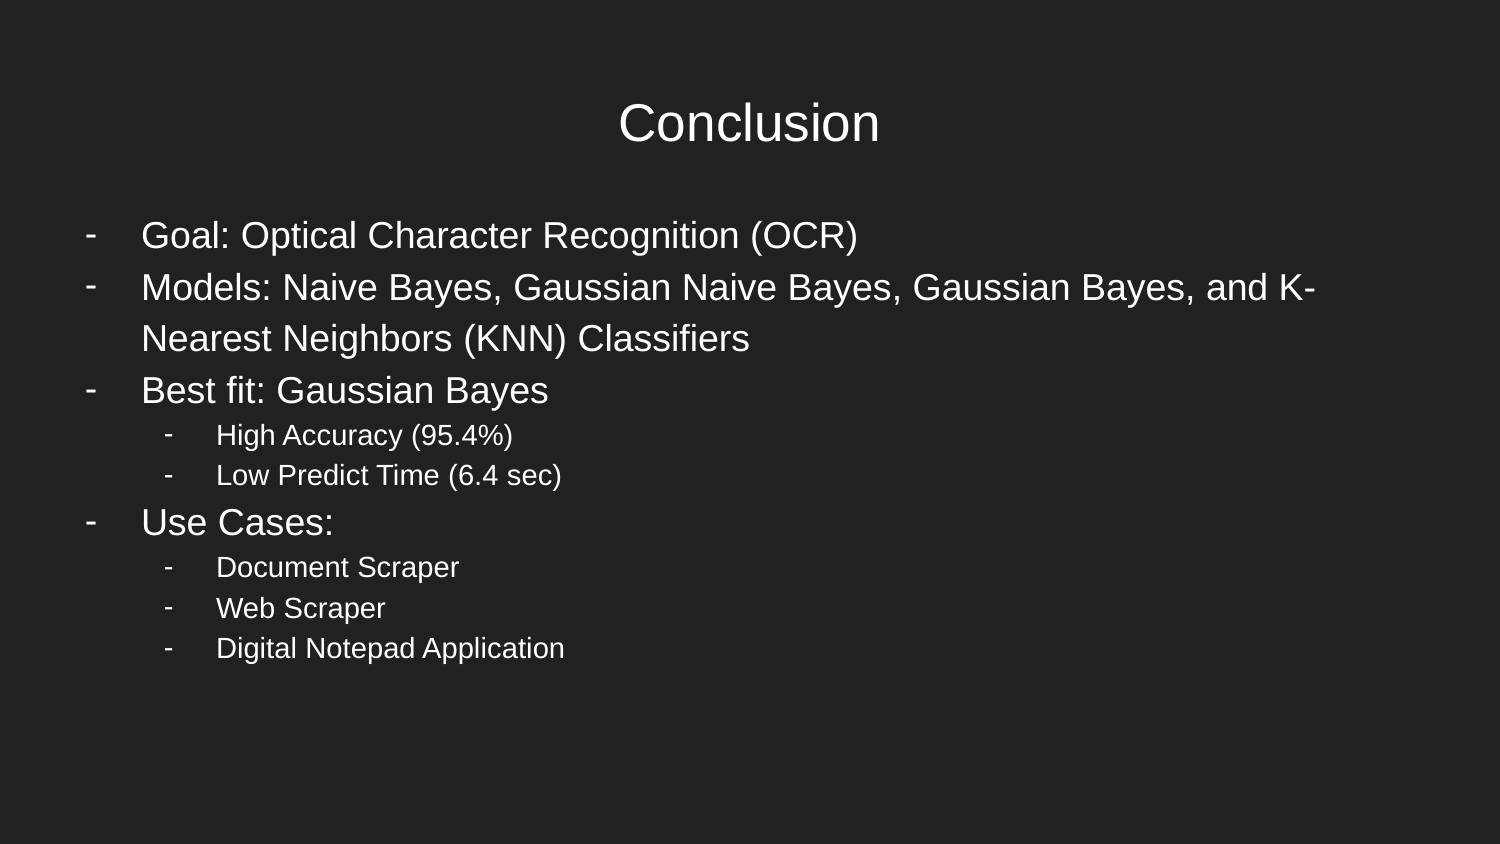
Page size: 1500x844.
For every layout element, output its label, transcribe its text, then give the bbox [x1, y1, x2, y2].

list Goal: Optical Character Recognition (OCR) Models: Naive Bayes, Gaussian Naive Bayes, Gaussian Bayes, and K-Nearest Neighbors (KNN) Classifiers Best fit: Gaussian Bayes High Accuracy (95.4%) Low Predict Time (6.4 sec) Use Cases: Document Scraper Web Scraper Digital Notepad Application [51, 189, 1449, 750]
title Conclusion [51, 72, 1449, 167]
